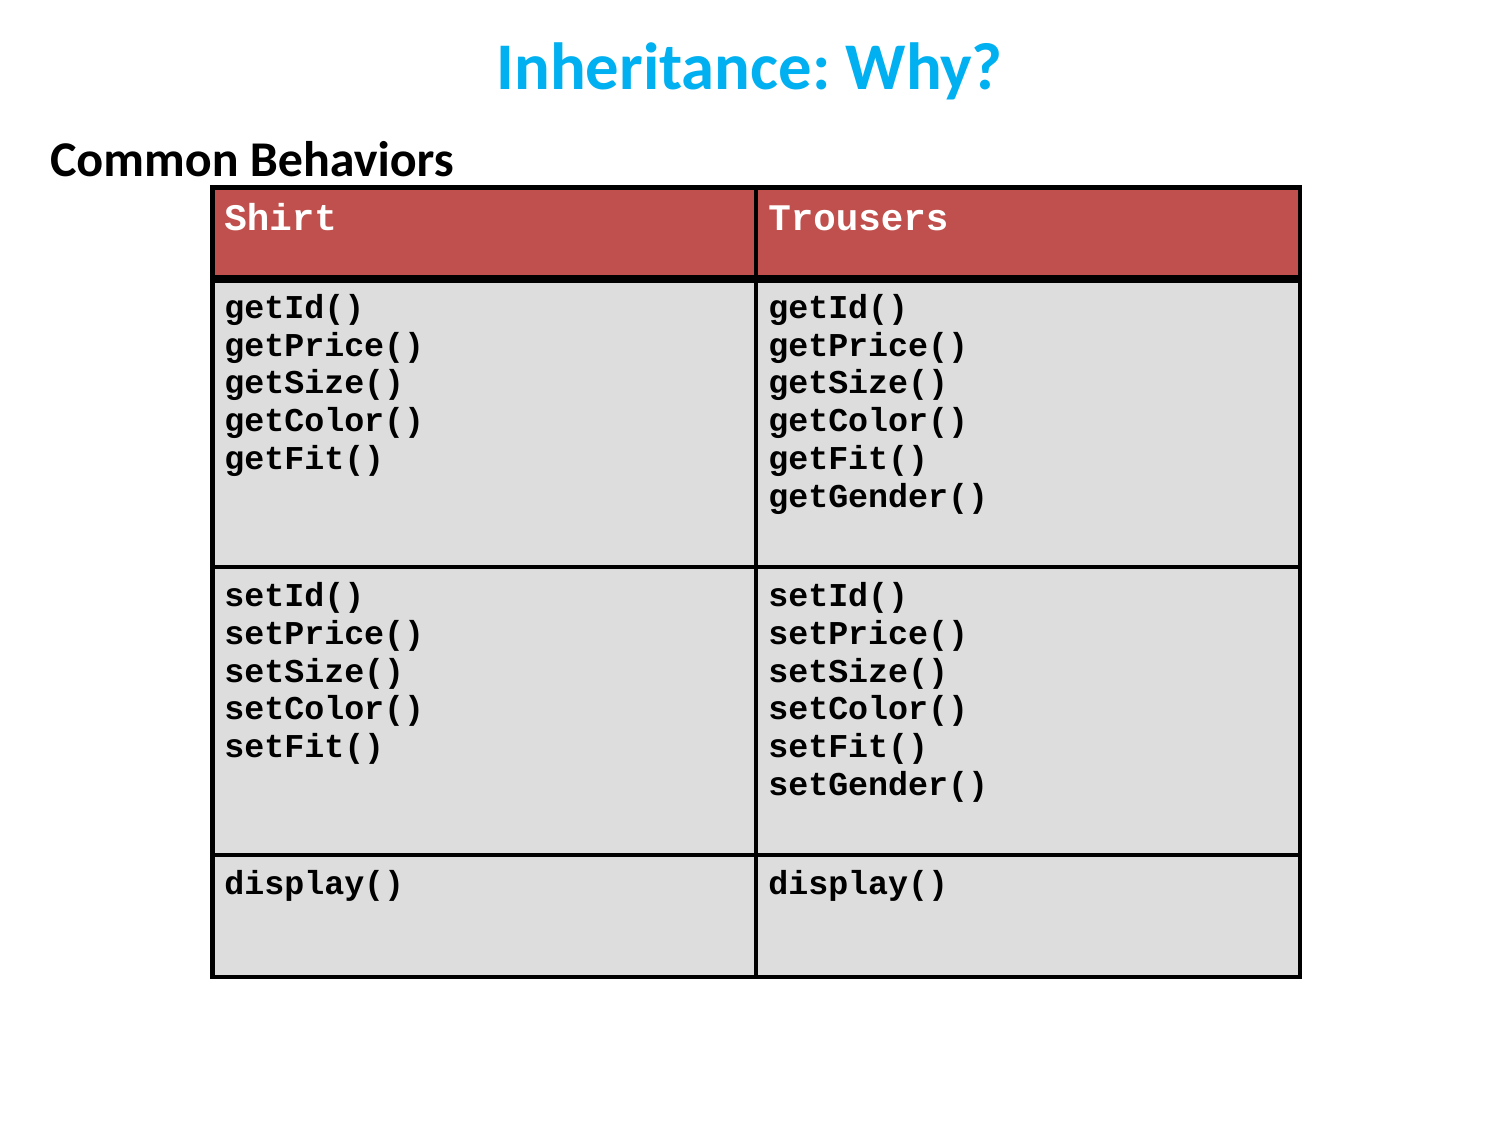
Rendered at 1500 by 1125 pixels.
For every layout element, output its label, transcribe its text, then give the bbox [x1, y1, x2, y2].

table_header Shirt [215, 216, 754, 275]
text_box [99, 85, 1399, 216]
table_cell setId() setPrice() setSize() setColor() setFit() setGender() [758, 569, 1298, 853]
table_cell display() [215, 857, 754, 975]
table_cell display() [758, 857, 1298, 975]
table_cell setId() setPrice() setSize() setColor() setFit() [215, 569, 754, 853]
table_cell getId() getPrice() getSize() getColor() getFit() getGender() [758, 283, 1298, 565]
table_header Trousers [758, 216, 1298, 275]
text_box Common Behaviors [35, 105, 1386, 178]
table_cell getId() getPrice() getSize() getColor() getFit() [215, 283, 754, 565]
title Inheritance: Why? [74, 11, 1426, 85]
